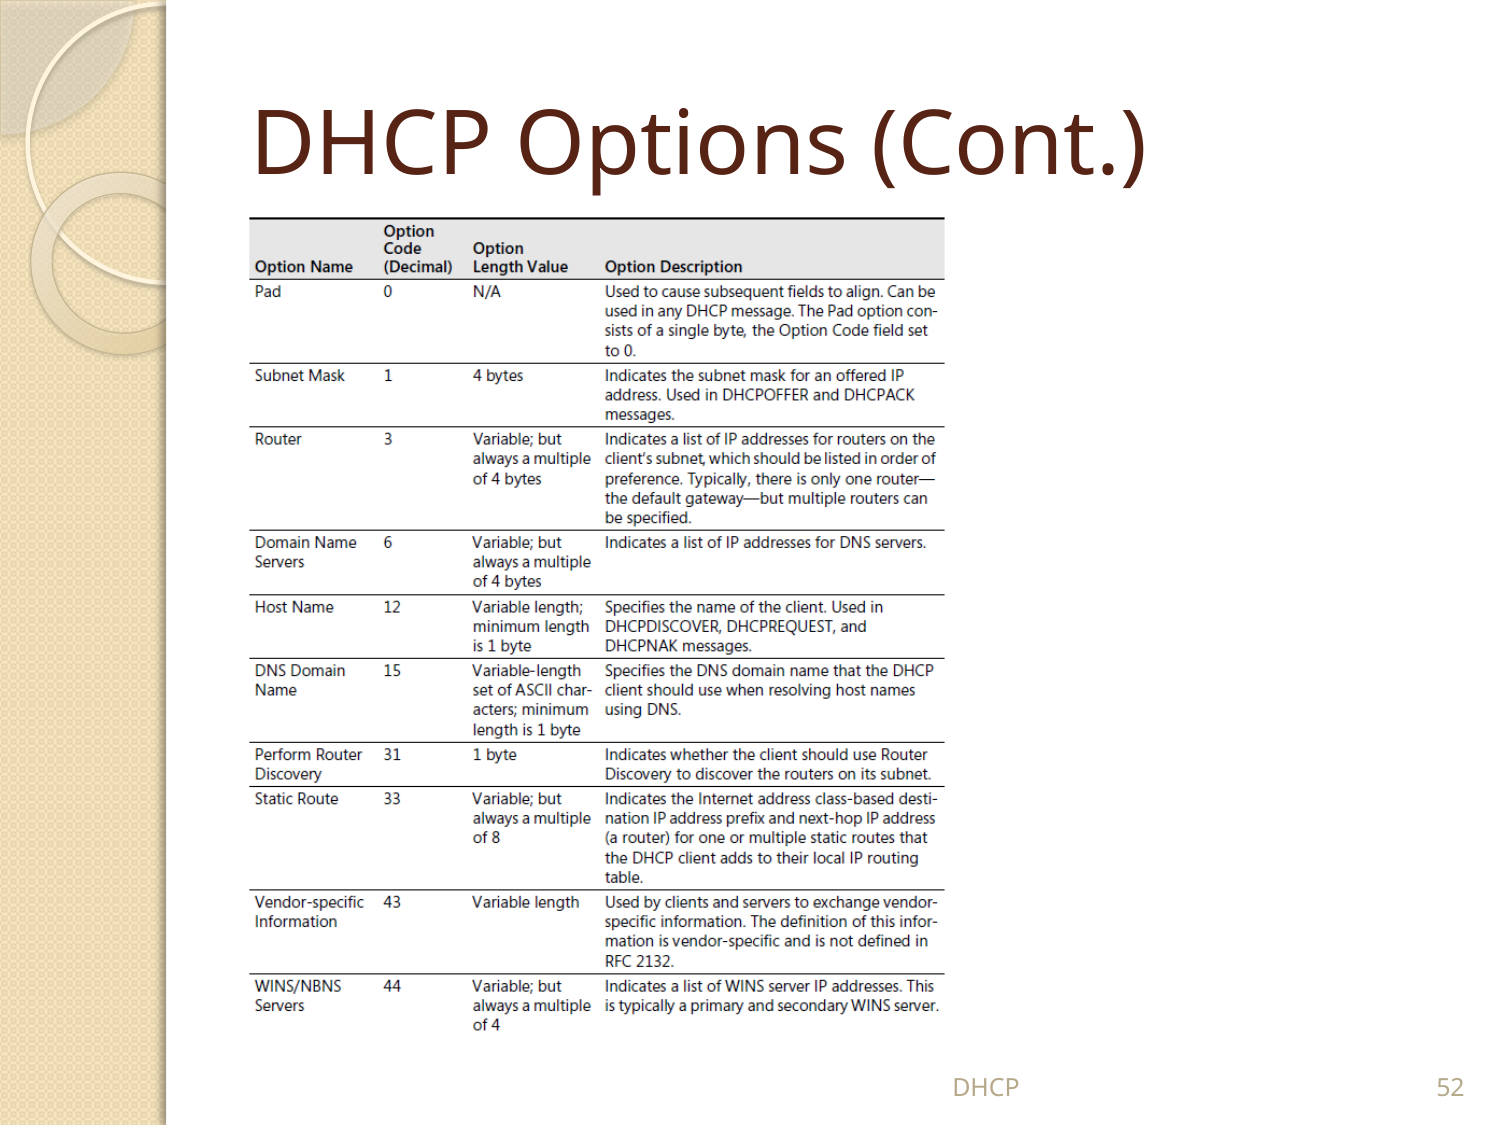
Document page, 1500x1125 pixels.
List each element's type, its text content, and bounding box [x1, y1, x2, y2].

title DHCP Options (Cont.) [235, 45, 1466, 233]
slide_number 52 [1413, 1034, 1488, 1113]
footer DHCP [937, 1034, 1413, 1113]
picture [244, 212, 951, 1038]
